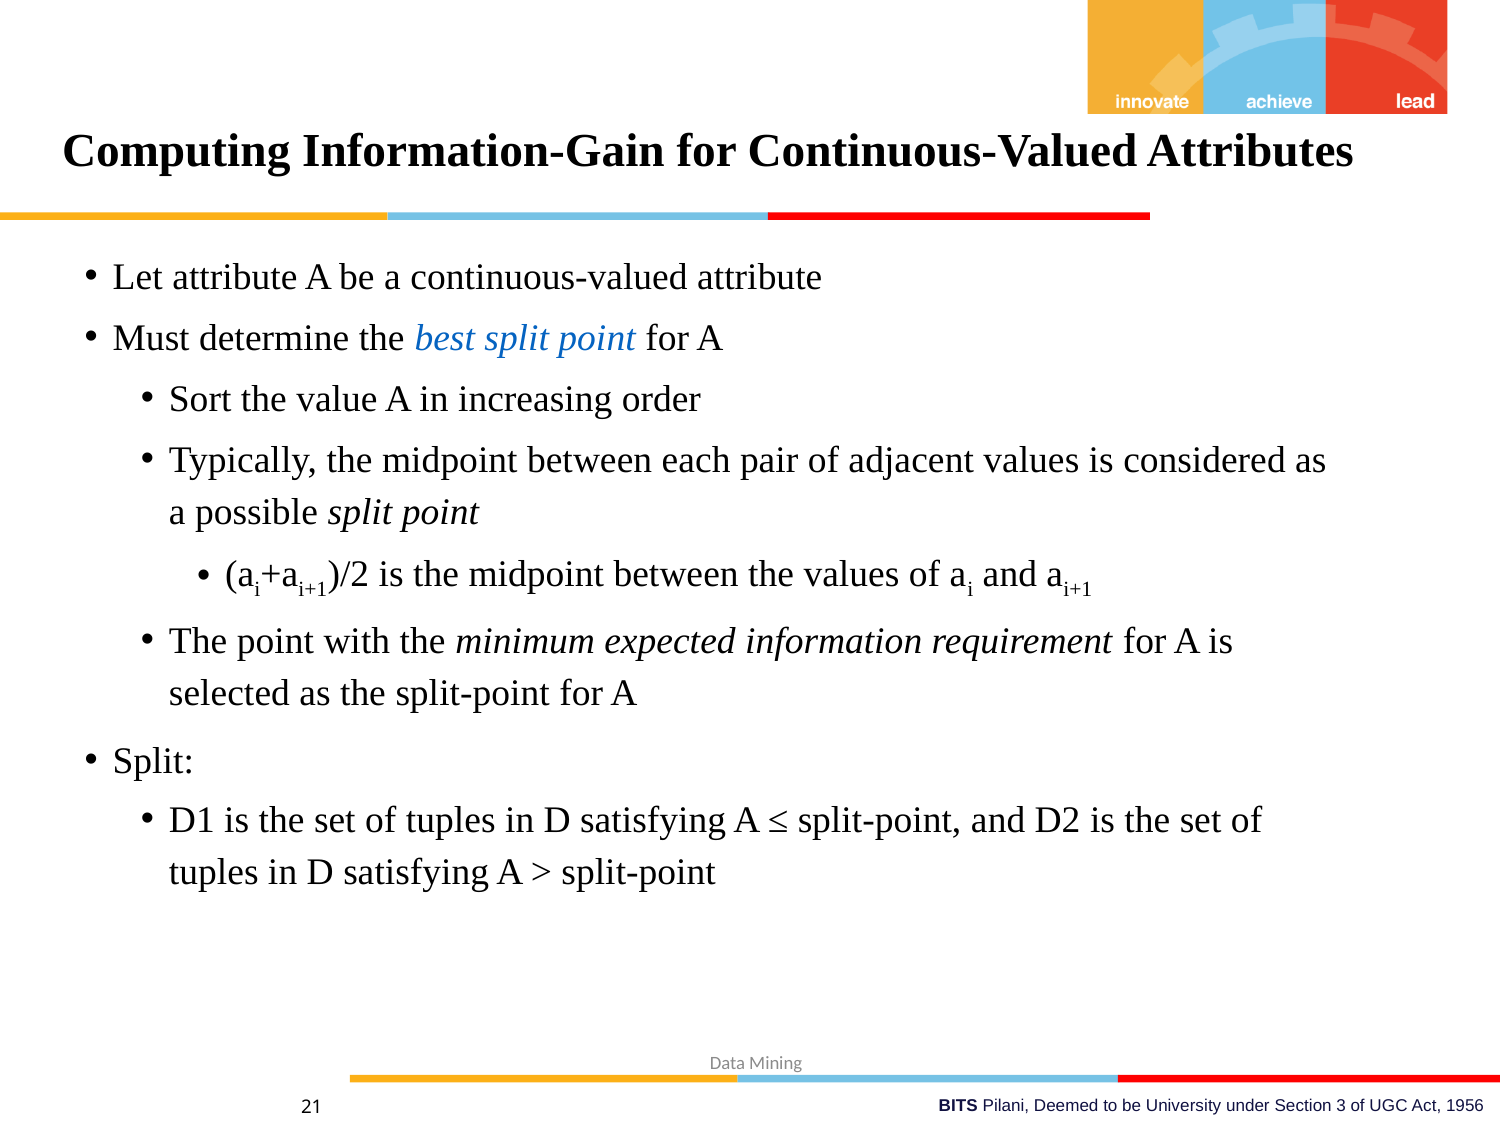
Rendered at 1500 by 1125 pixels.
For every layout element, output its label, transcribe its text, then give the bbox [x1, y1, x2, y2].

picture [1087, 0, 1448, 114]
list Let attribute A be a continuous-valued attribute Must determine the best split point for A Sort the value A in increasing order Typically, the midpoint between each pair of adjacent values is considered as a possible split point (ai+ai+1)/2 is the midpoint between the values of ai and ai+1 The point with the minimum expected information requirement for A is selected as the split-point for A Split: D1 is the set of tuples in D satisfying A ≤ split-point, and D2 is the set of tuples in D satisfying A > split-point [69, 237, 1364, 952]
title Computing Information-Gain for Continuous-Valued Attributes [47, 96, 1373, 206]
slide_number 21 [0, 1089, 338, 1125]
